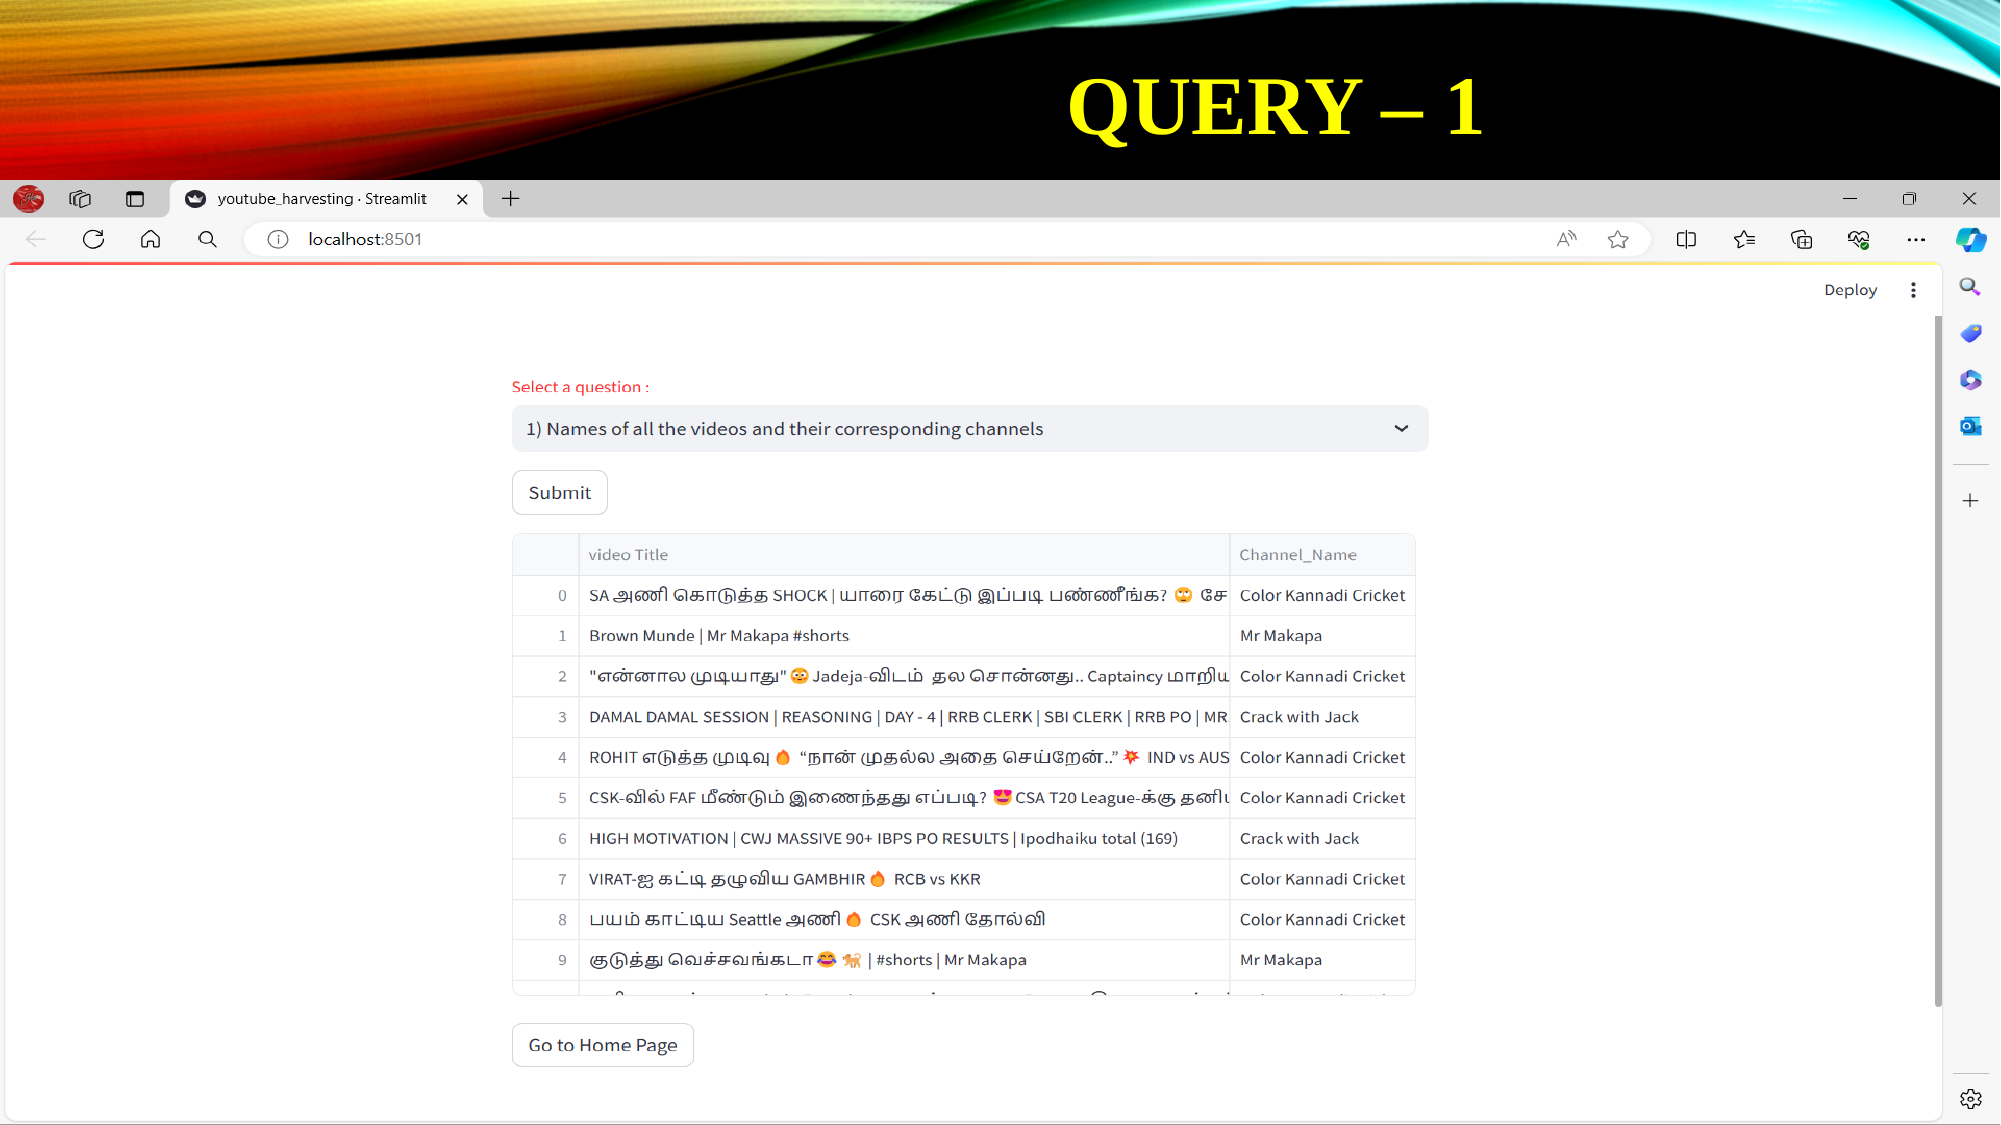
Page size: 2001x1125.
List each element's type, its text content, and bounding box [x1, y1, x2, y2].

picture [0, 0, 2000, 180]
title QUERY – 1 [686, 17, 1888, 180]
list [0, 180, 2000, 1125]
